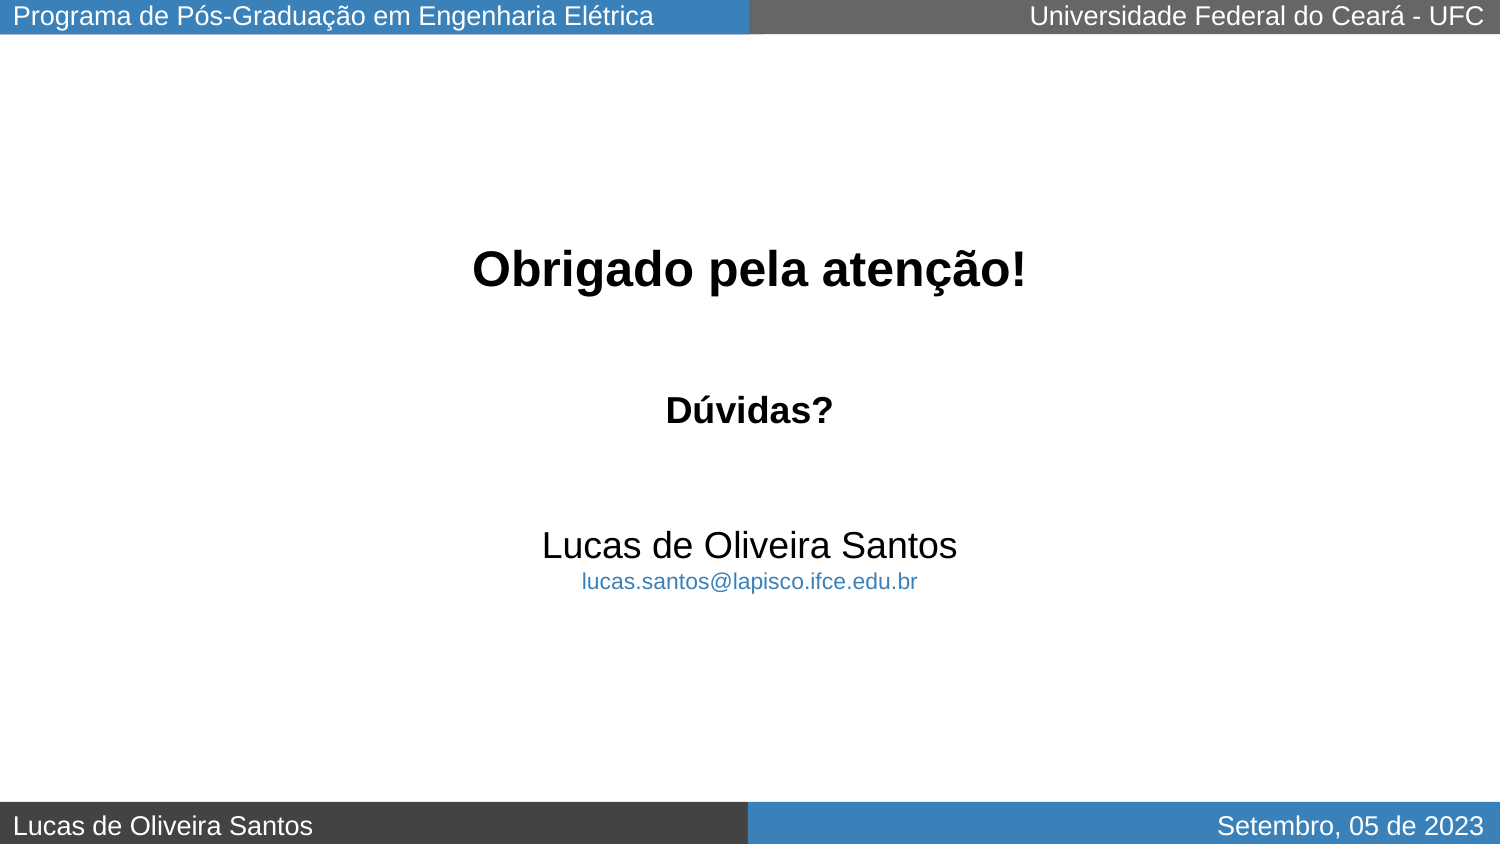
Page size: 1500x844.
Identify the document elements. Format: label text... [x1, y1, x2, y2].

text_box Obrigado pela atenção! Dúvidas? Lucas de Oliveira Santos lucas.santos@lapisco.ifce.edu.br [354, 221, 1146, 623]
